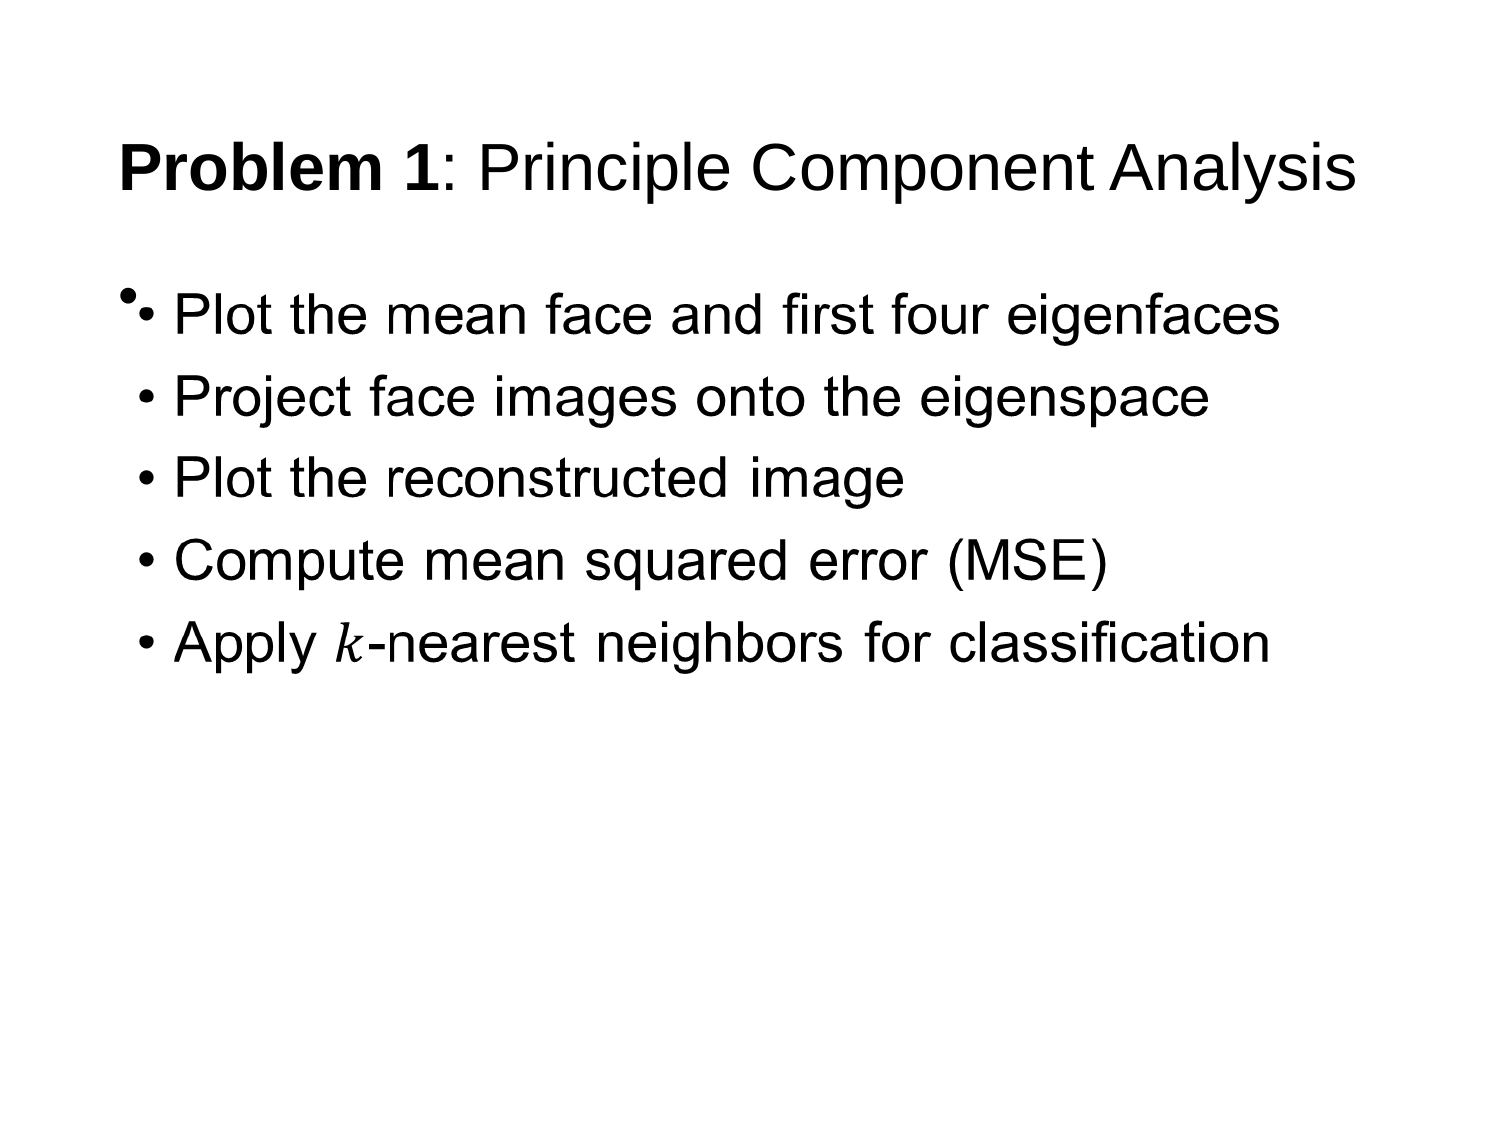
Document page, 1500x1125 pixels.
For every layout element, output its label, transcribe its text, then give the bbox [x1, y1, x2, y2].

title Problem 1: Principle Component Analysis [103, 59, 1397, 260]
list [103, 260, 1397, 1014]
